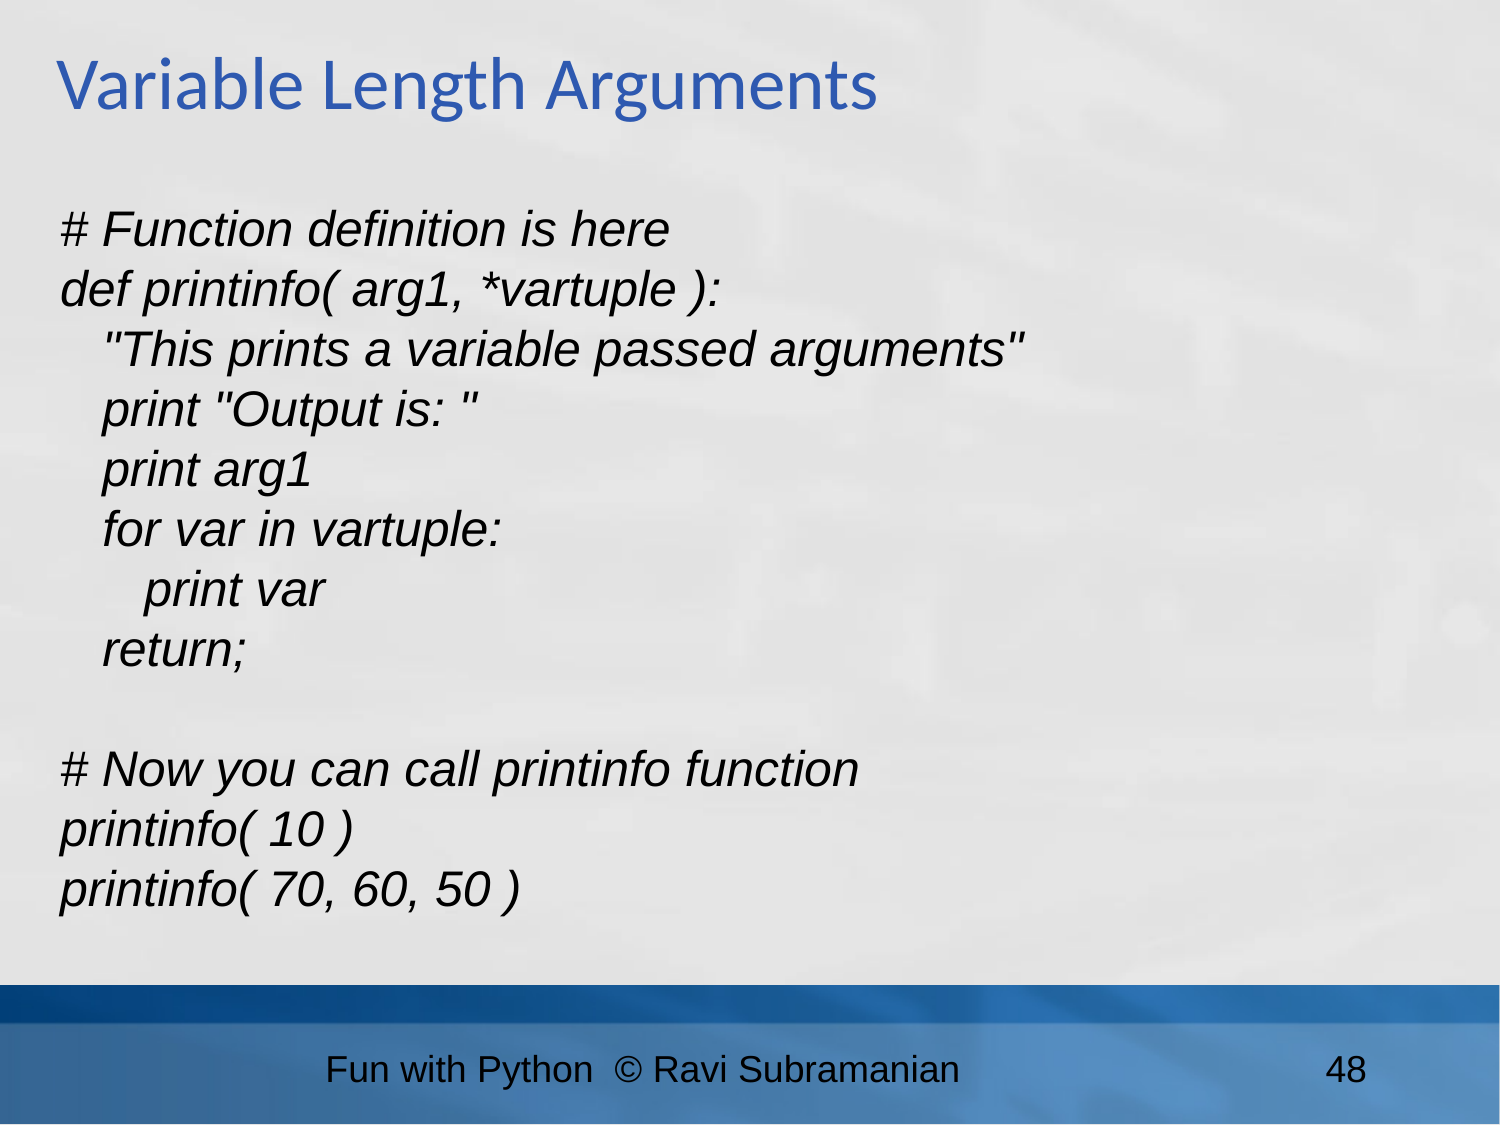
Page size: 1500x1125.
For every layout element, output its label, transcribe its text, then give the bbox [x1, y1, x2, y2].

text_box # Function definition is here def printinfo( arg1, *vartuple ): "This prints a variable passed arguments" print "Output is: " print arg1 for var in vartuple: print var return; # Now you can call printinfo function printinfo( 10 ) printinfo( 70, 60, 50 ) [60, 196, 1435, 886]
picture [0, 0, 1500, 1125]
text_box Variable Length Arguments [56, 0, 1431, 218]
